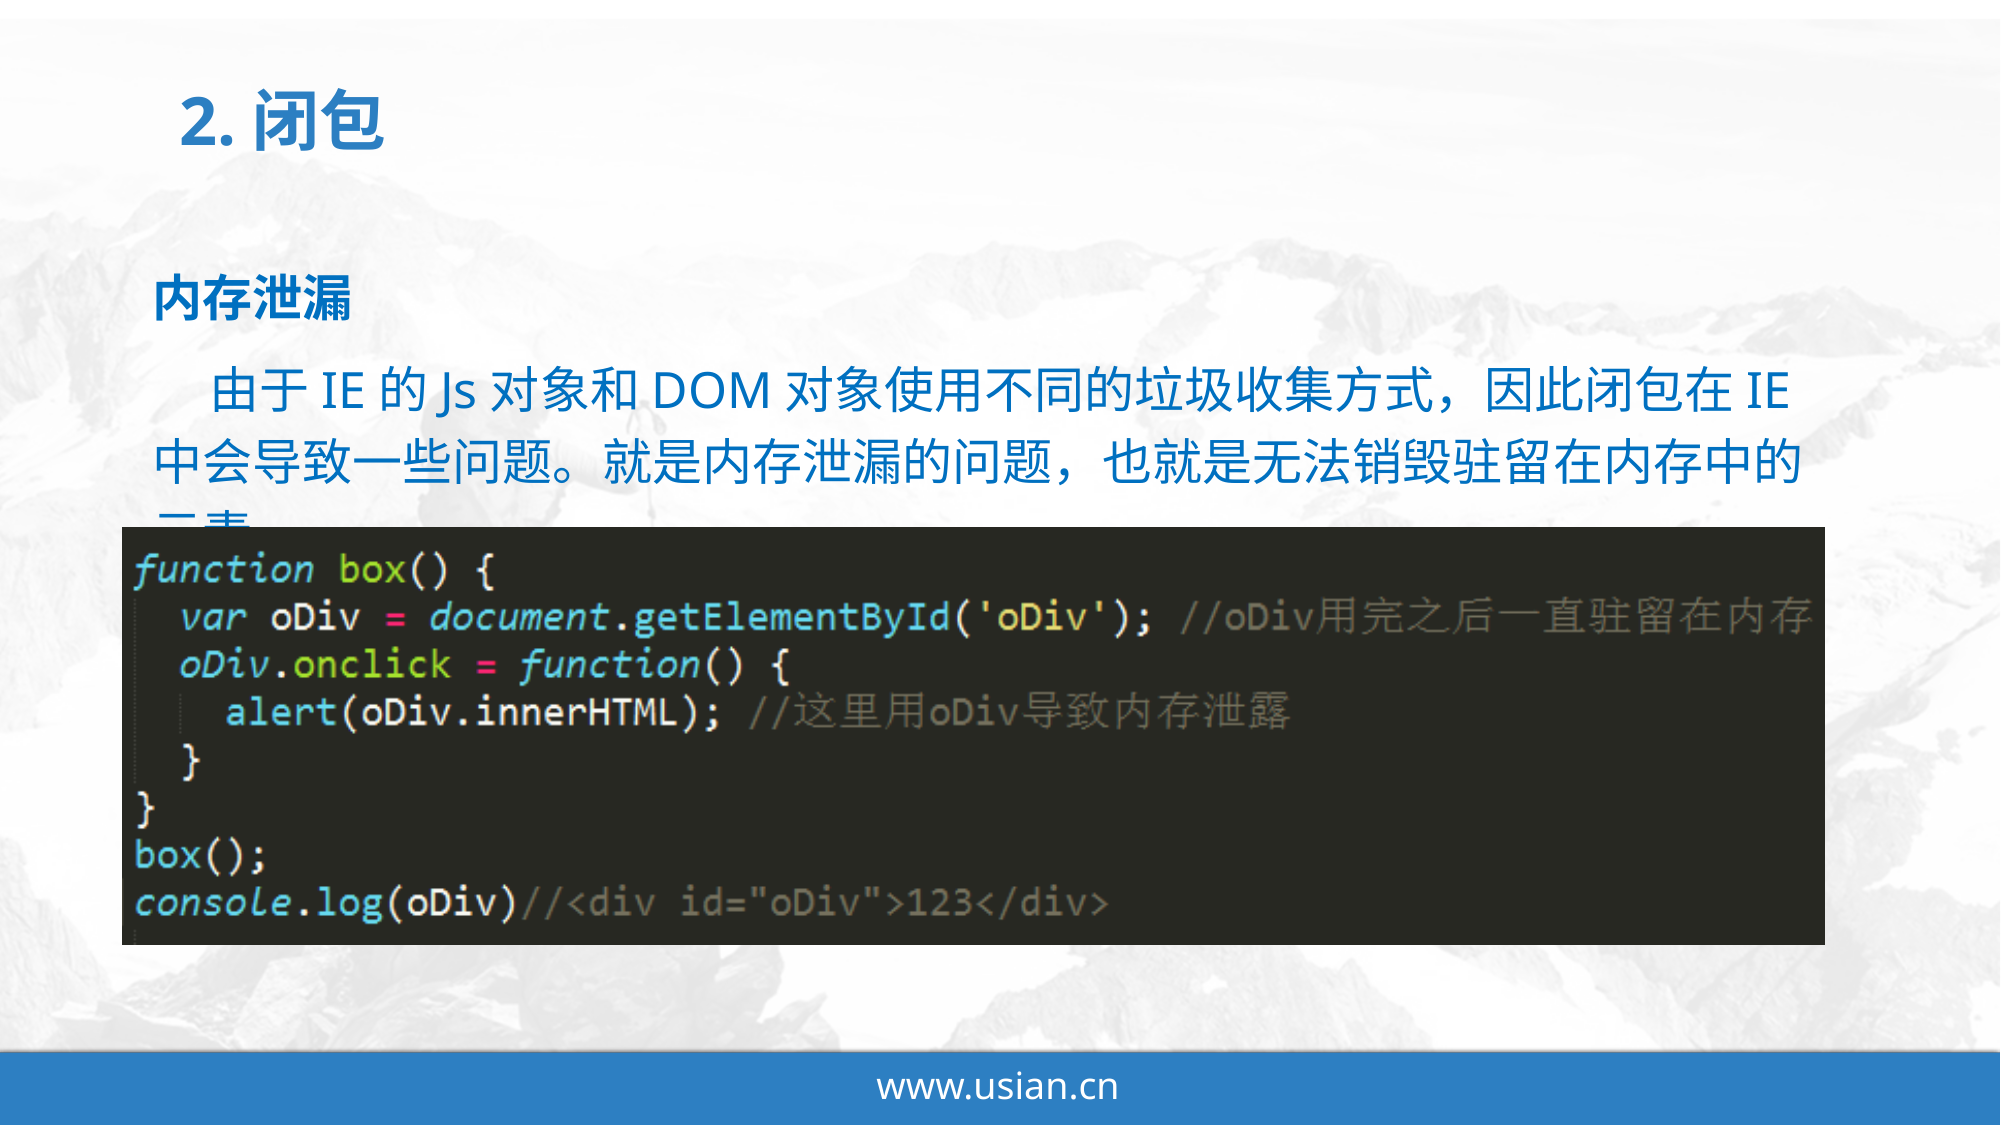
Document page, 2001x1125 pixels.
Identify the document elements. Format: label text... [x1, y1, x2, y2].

list 内存泄漏 由于IE的Js对象和DOM对象使用不同的垃圾收集方式，因此闭包在IE中会导致一些问题。就是内存泄漏的问题，也就是无法销毁驻留在内存中的元素。 [137, 246, 1863, 1014]
title 2.闭包 [138, 59, 1202, 168]
picture [0, 0, 2001, 1125]
